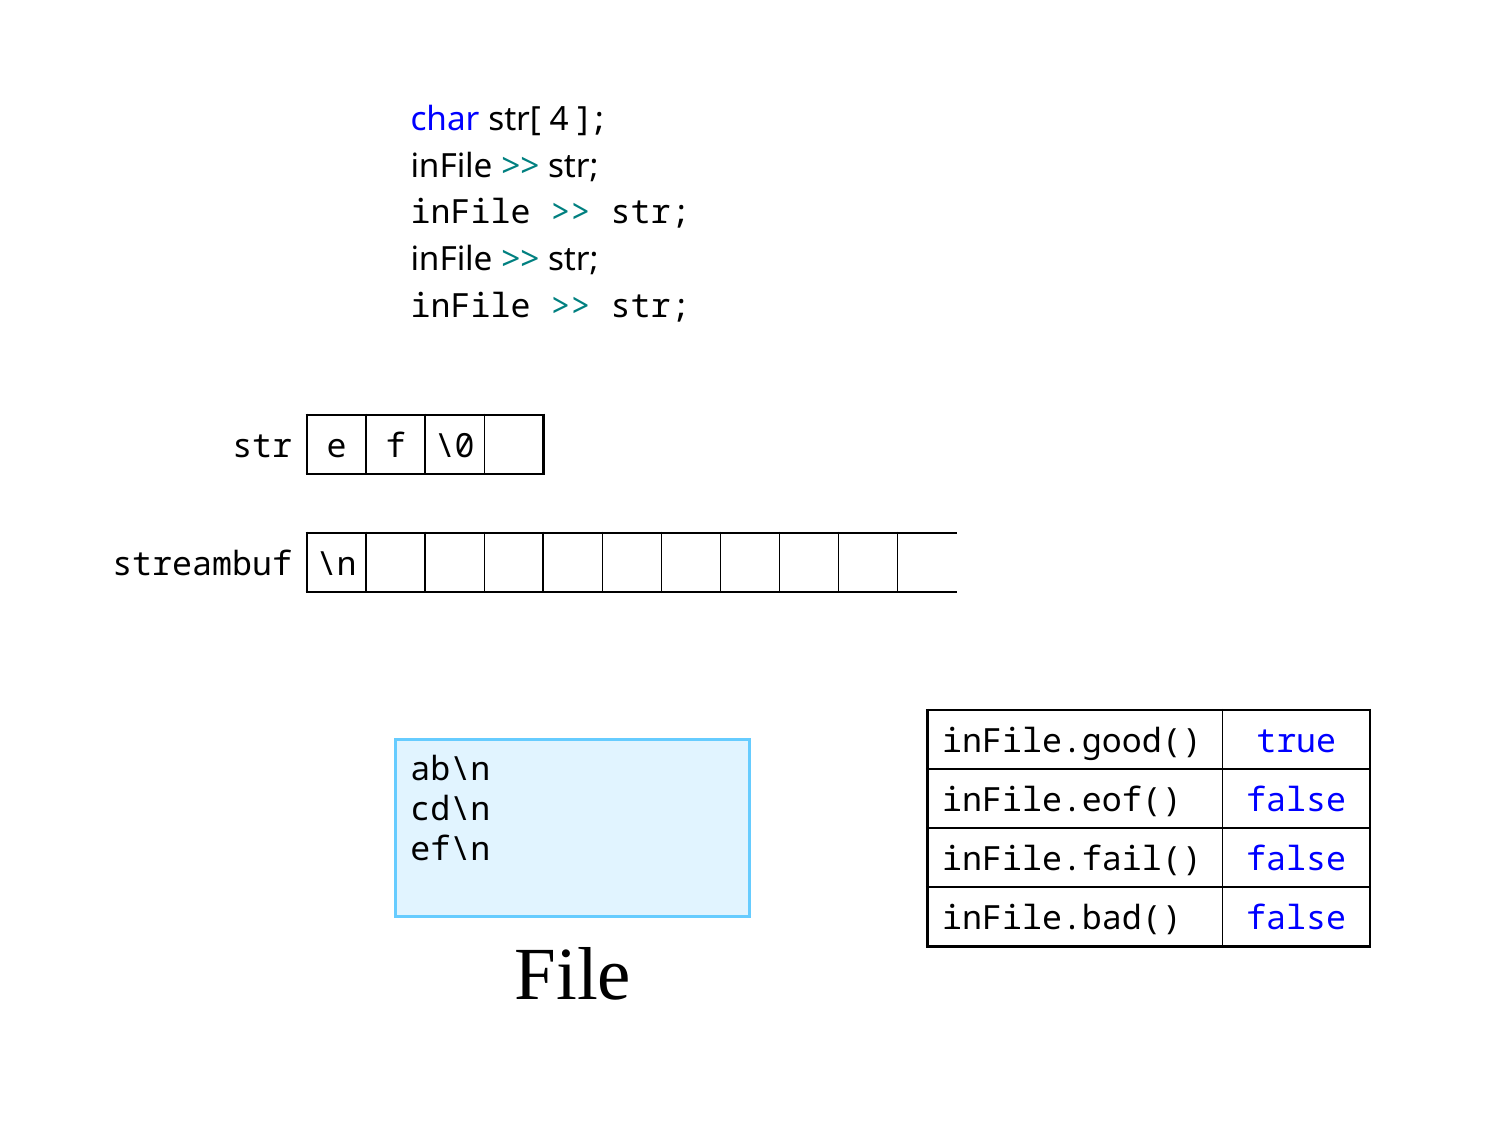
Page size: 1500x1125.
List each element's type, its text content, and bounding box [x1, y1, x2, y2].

table_header \0 [426, 416, 484, 473]
table_header \n [308, 534, 365, 591]
table_header inFile.good() [929, 711, 1222, 768]
table_header streambuf [100, 533, 306, 592]
table_header true [1223, 711, 1369, 768]
table_cell false [1223, 770, 1369, 827]
text_box File [484, 916, 662, 1035]
table_header [367, 534, 424, 591]
table_header [721, 534, 779, 591]
table_cell inFile.fail() [929, 829, 1222, 886]
table_cell inFile.eof() [929, 770, 1222, 827]
table_header [544, 534, 602, 591]
table_header f [367, 416, 424, 473]
table_header [485, 534, 542, 591]
table_header [780, 534, 838, 591]
table_header [662, 534, 720, 591]
table_header e [308, 416, 365, 473]
list char str[ 4 ]; inFile >> str; inFile >> str; inFile >> str; inFile >> str; [395, 90, 780, 356]
table_header [839, 534, 897, 591]
table_header [485, 416, 542, 473]
table_cell false [1223, 888, 1369, 945]
table_header [603, 534, 661, 591]
table_cell false [1223, 829, 1369, 886]
table_cell inFile.bad() [929, 888, 1222, 945]
table_header [898, 534, 957, 591]
table_header [426, 534, 484, 591]
text_box ab\n cd\n ef\n [395, 739, 750, 917]
table_header str [218, 415, 306, 474]
